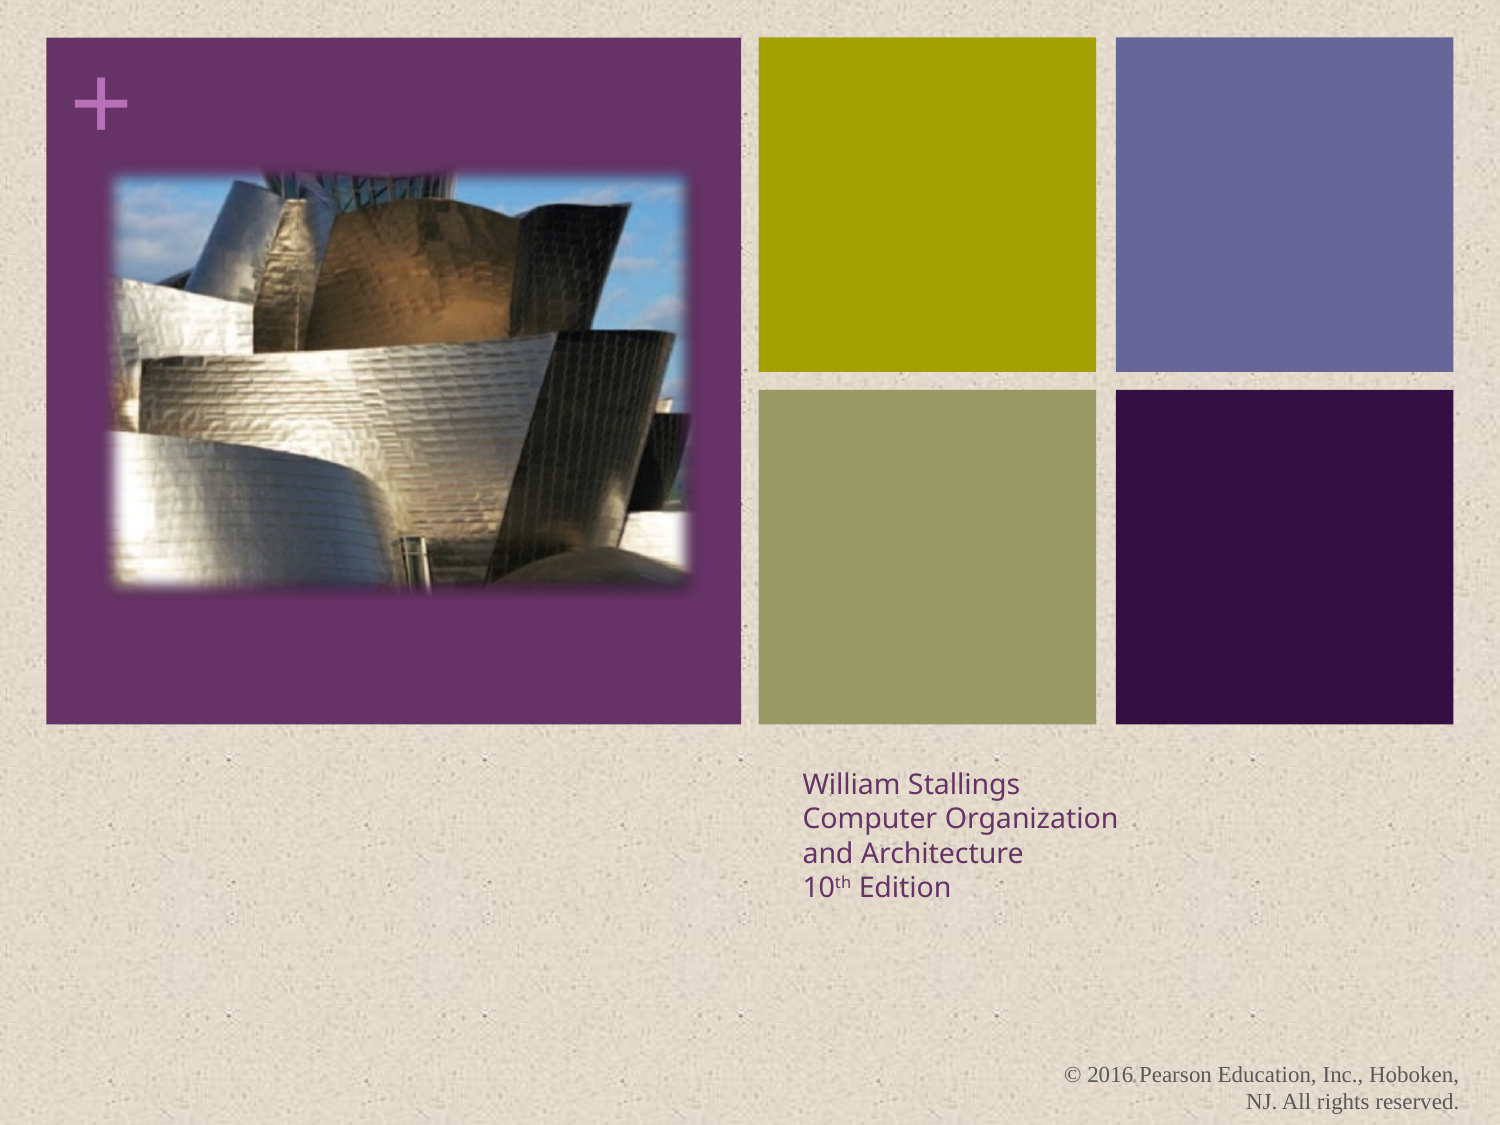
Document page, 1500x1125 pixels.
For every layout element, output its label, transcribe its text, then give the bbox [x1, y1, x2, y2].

title William Stallings Computer Organization and Architecture 10th Edition [787, 758, 1450, 912]
picture [0, 0, 1500, 1125]
footer © 2016 Pearson Education, Inc., Hoboken, NJ. All rights reserved. [1045, 1053, 1475, 1121]
